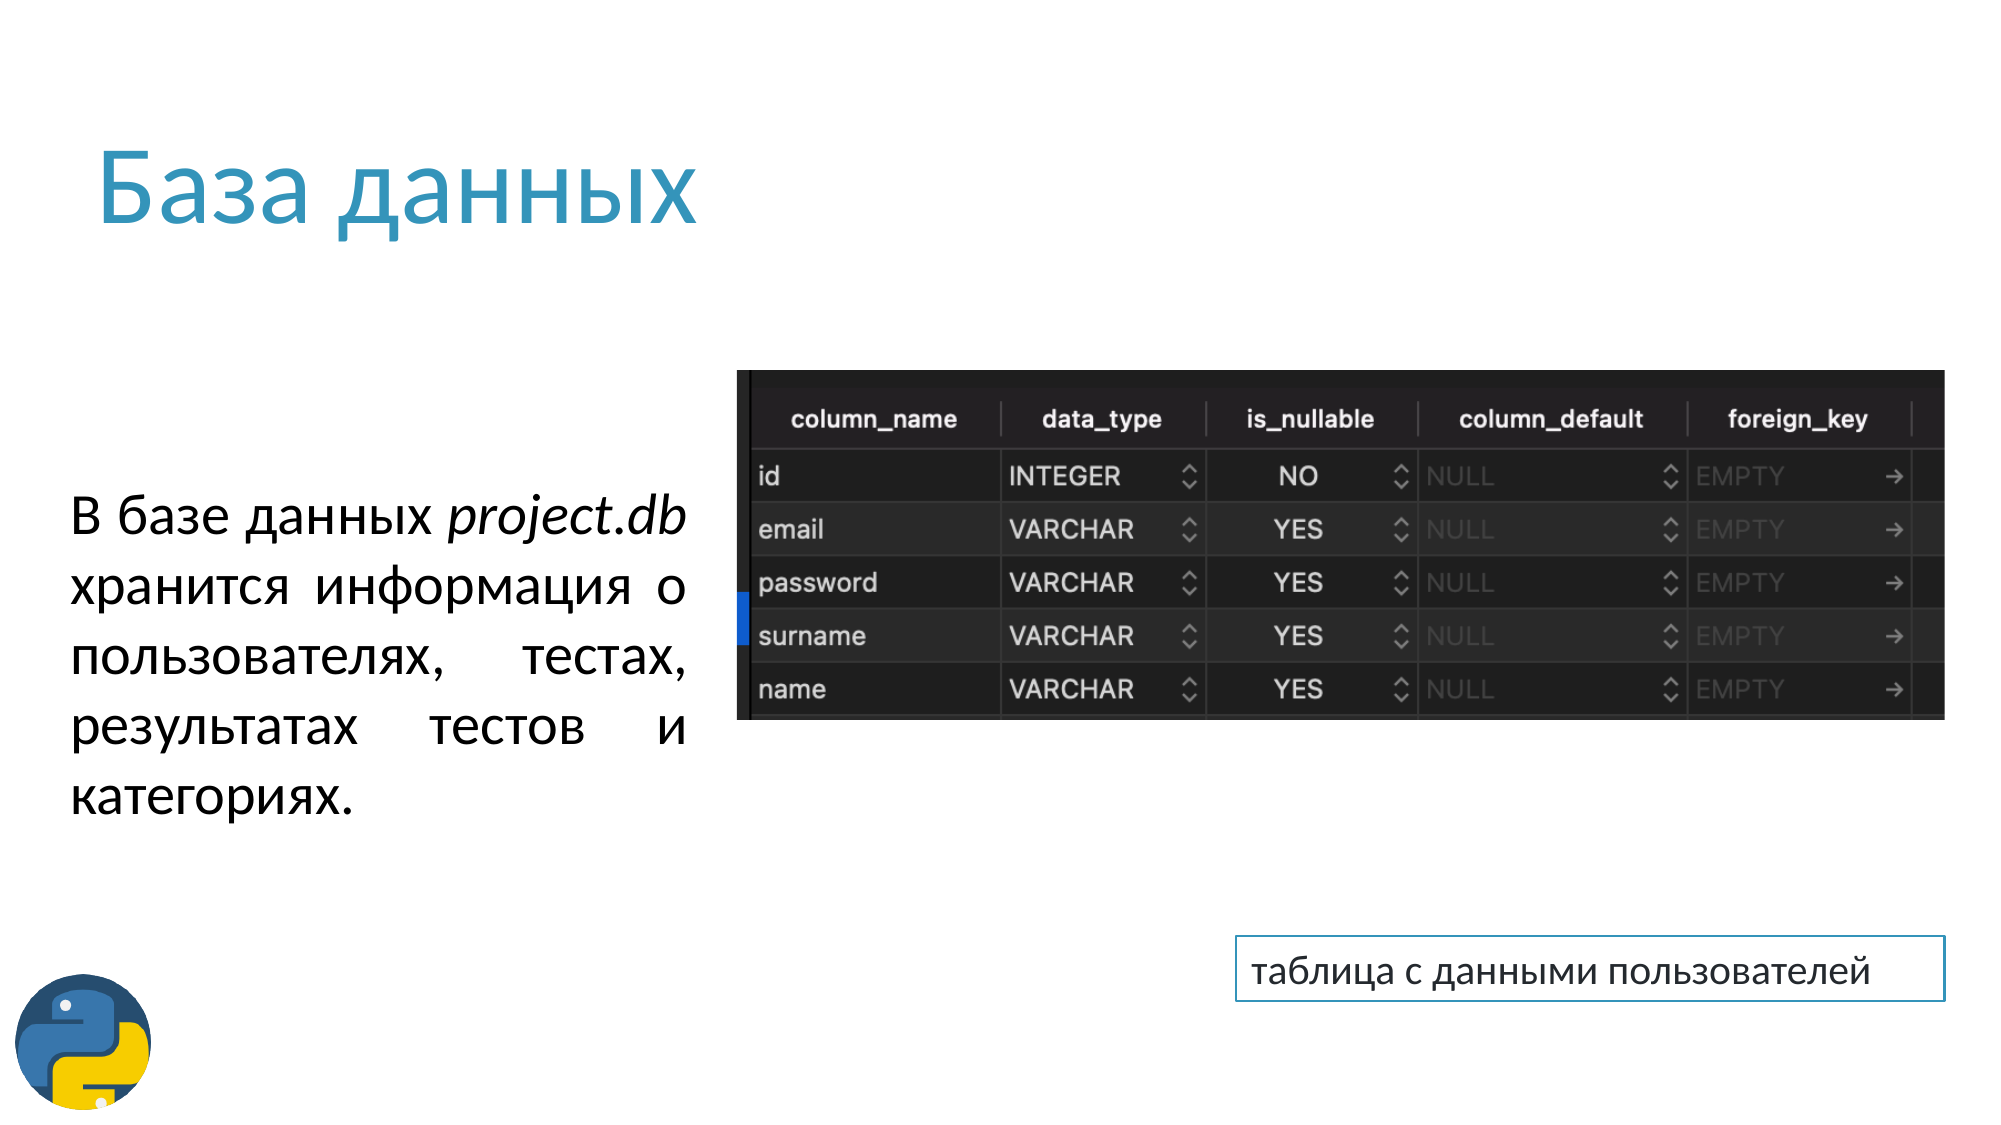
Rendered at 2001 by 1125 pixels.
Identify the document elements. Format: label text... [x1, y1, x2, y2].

picture [15, 974, 151, 1110]
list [736, 370, 1945, 720]
text_box таблица с данными пользователей [1236, 935, 1945, 1001]
title База данных [81, 52, 1849, 325]
text_box В базе данных project.db хранится информация о пользователях, тестах, результатах тестов и категориях. [55, 468, 703, 834]
